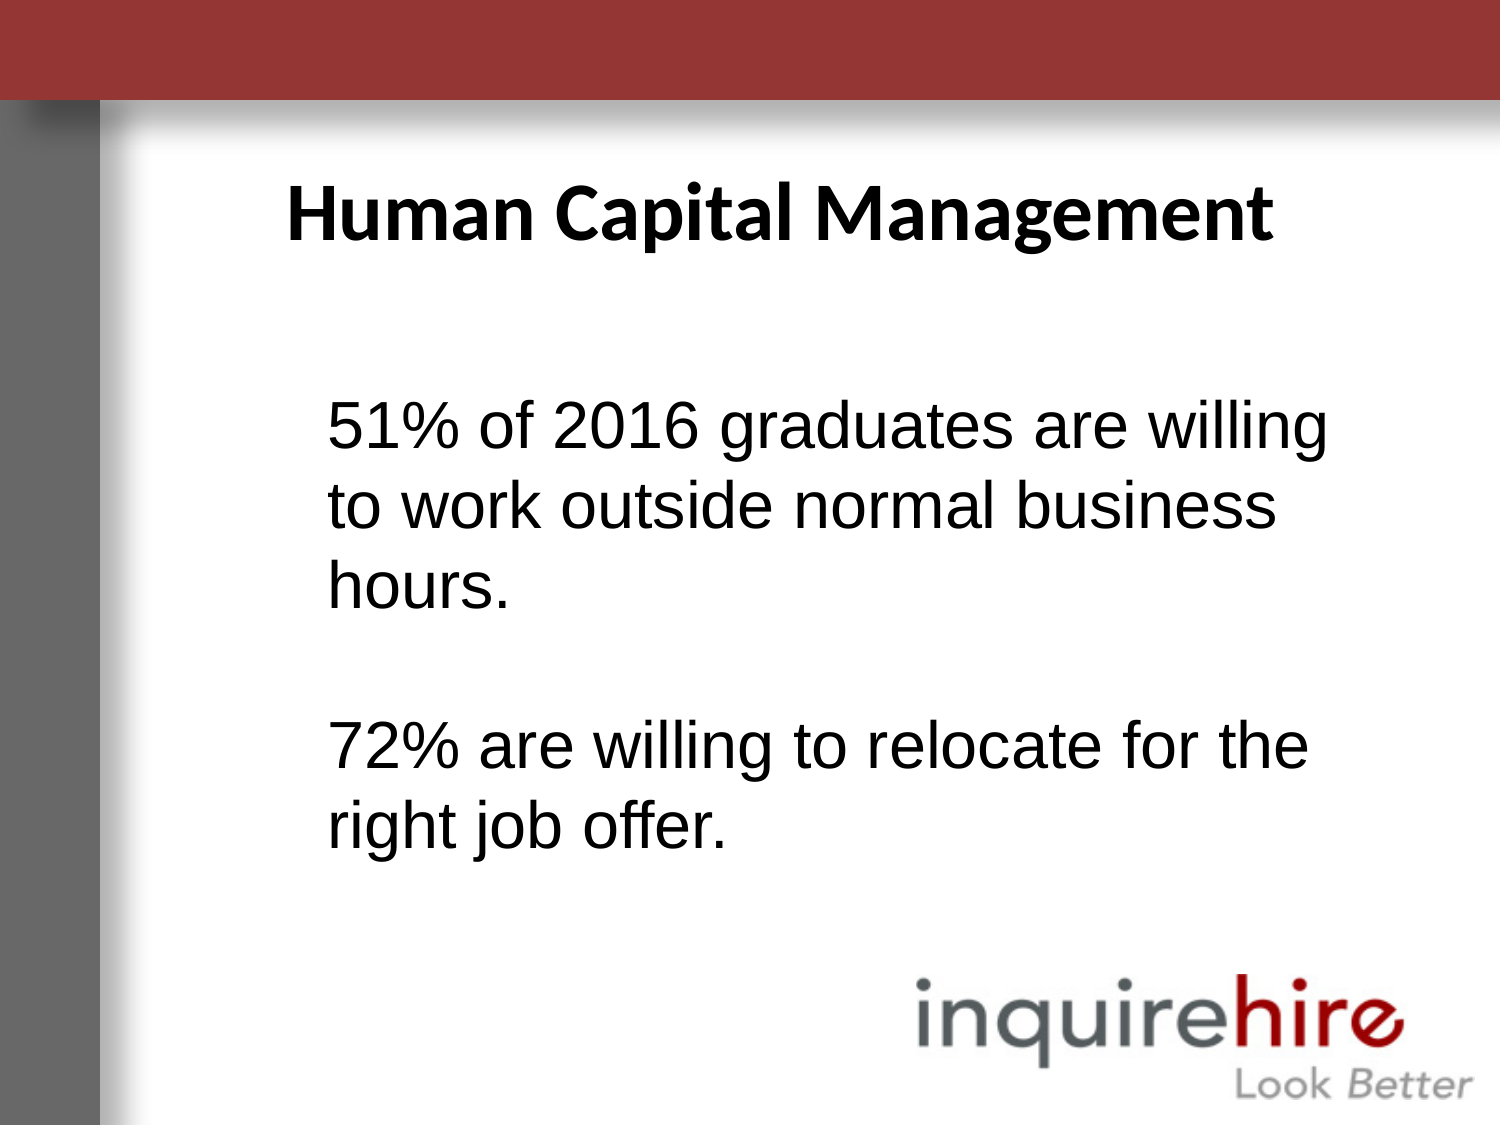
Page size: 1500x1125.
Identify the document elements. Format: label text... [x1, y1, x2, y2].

text_box [0, 0, 1500, 102]
text_box Human Capital Management [149, 149, 1413, 265]
text_box [0, 102, 102, 1125]
text_box 51% of 2016 graduates are willing to work outside normal business hours. 72% are willing to relocate for the right job offer. [312, 374, 1350, 870]
picture [916, 974, 1476, 1101]
